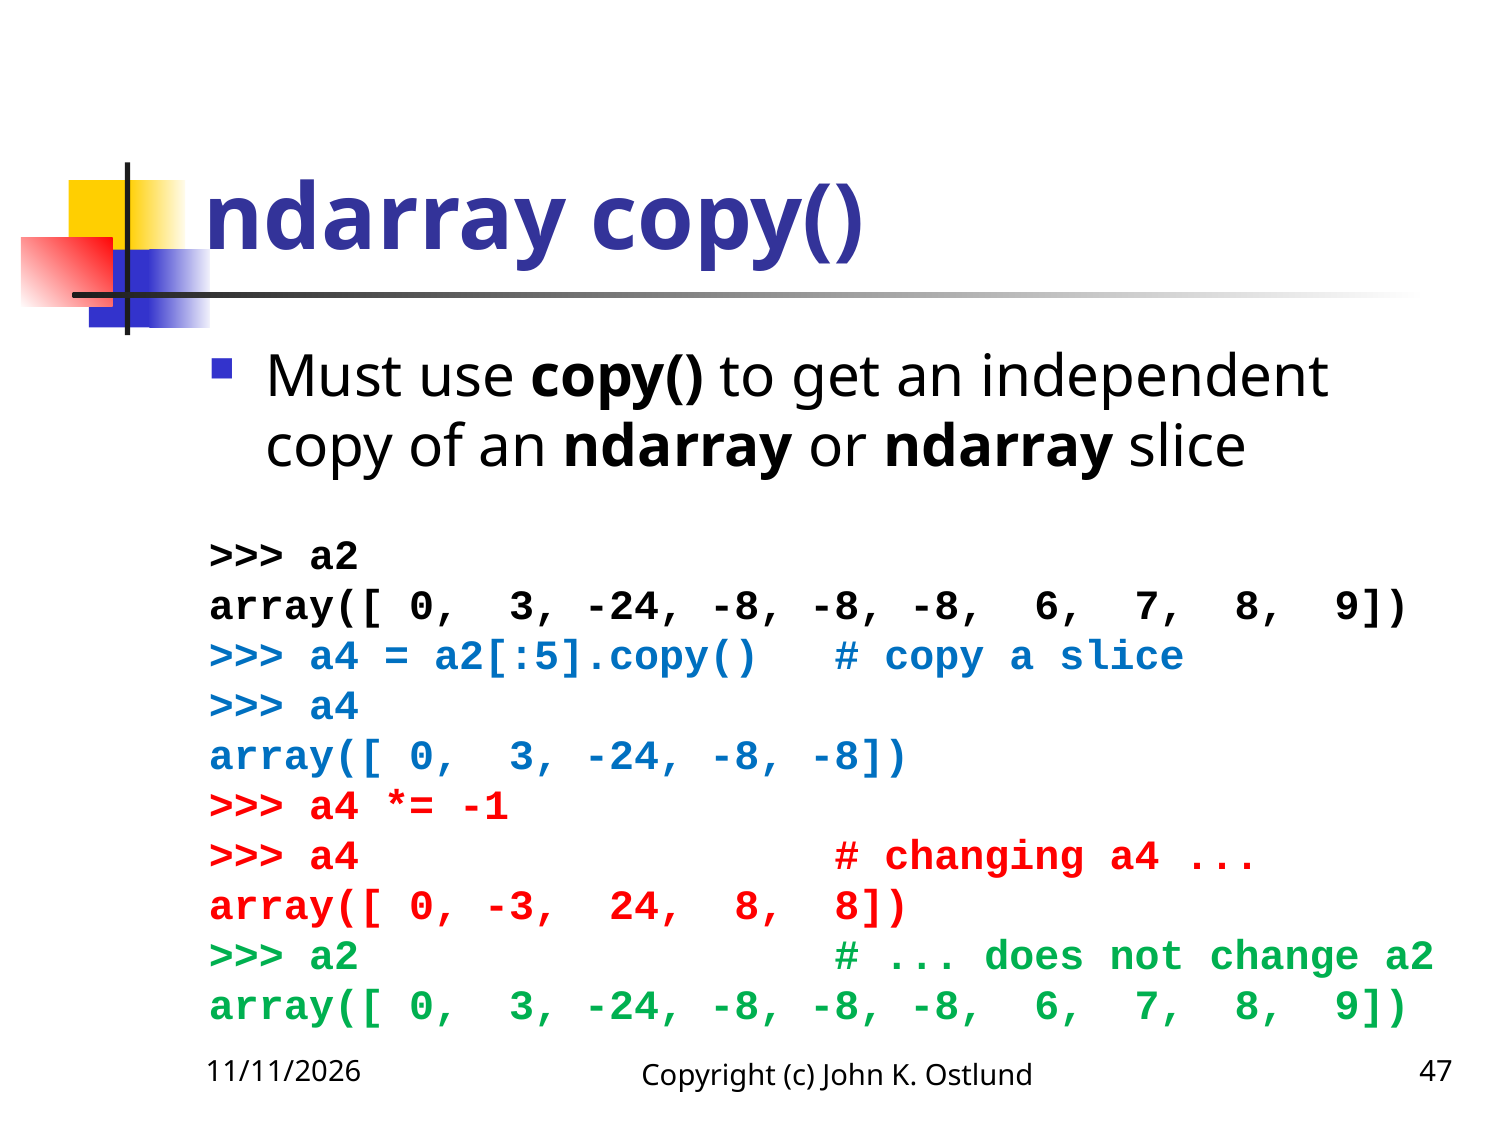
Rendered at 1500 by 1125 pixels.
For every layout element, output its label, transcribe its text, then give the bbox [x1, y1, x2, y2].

title ndarray copy() [188, 35, 1468, 275]
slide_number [190, 1023, 504, 1100]
footer Copyright (c) John K. Ostlund [599, 1023, 1076, 1100]
list Must use copy() to get an independent copy of an ndarray or ndarray slice >>> a2 array([ 0, 3, -24, -8, -8, -8, 6, 7, 8, 9]) >>> a4 = a2[:5].copy() # copy a slice >>> a4 array([ 0, 3, -24, -8, -8]) >>> a4 *= -1 >>> a4 # changing a4 ... array([ 0, -3, 24, 8, 8]) >>> a2 # ... does not change a2 array([ 0, 3, -24, -8, -8, -8, 6, 7, 8, 9]) [193, 331, 1469, 1006]
slide_number 47 [1154, 1023, 1468, 1100]
